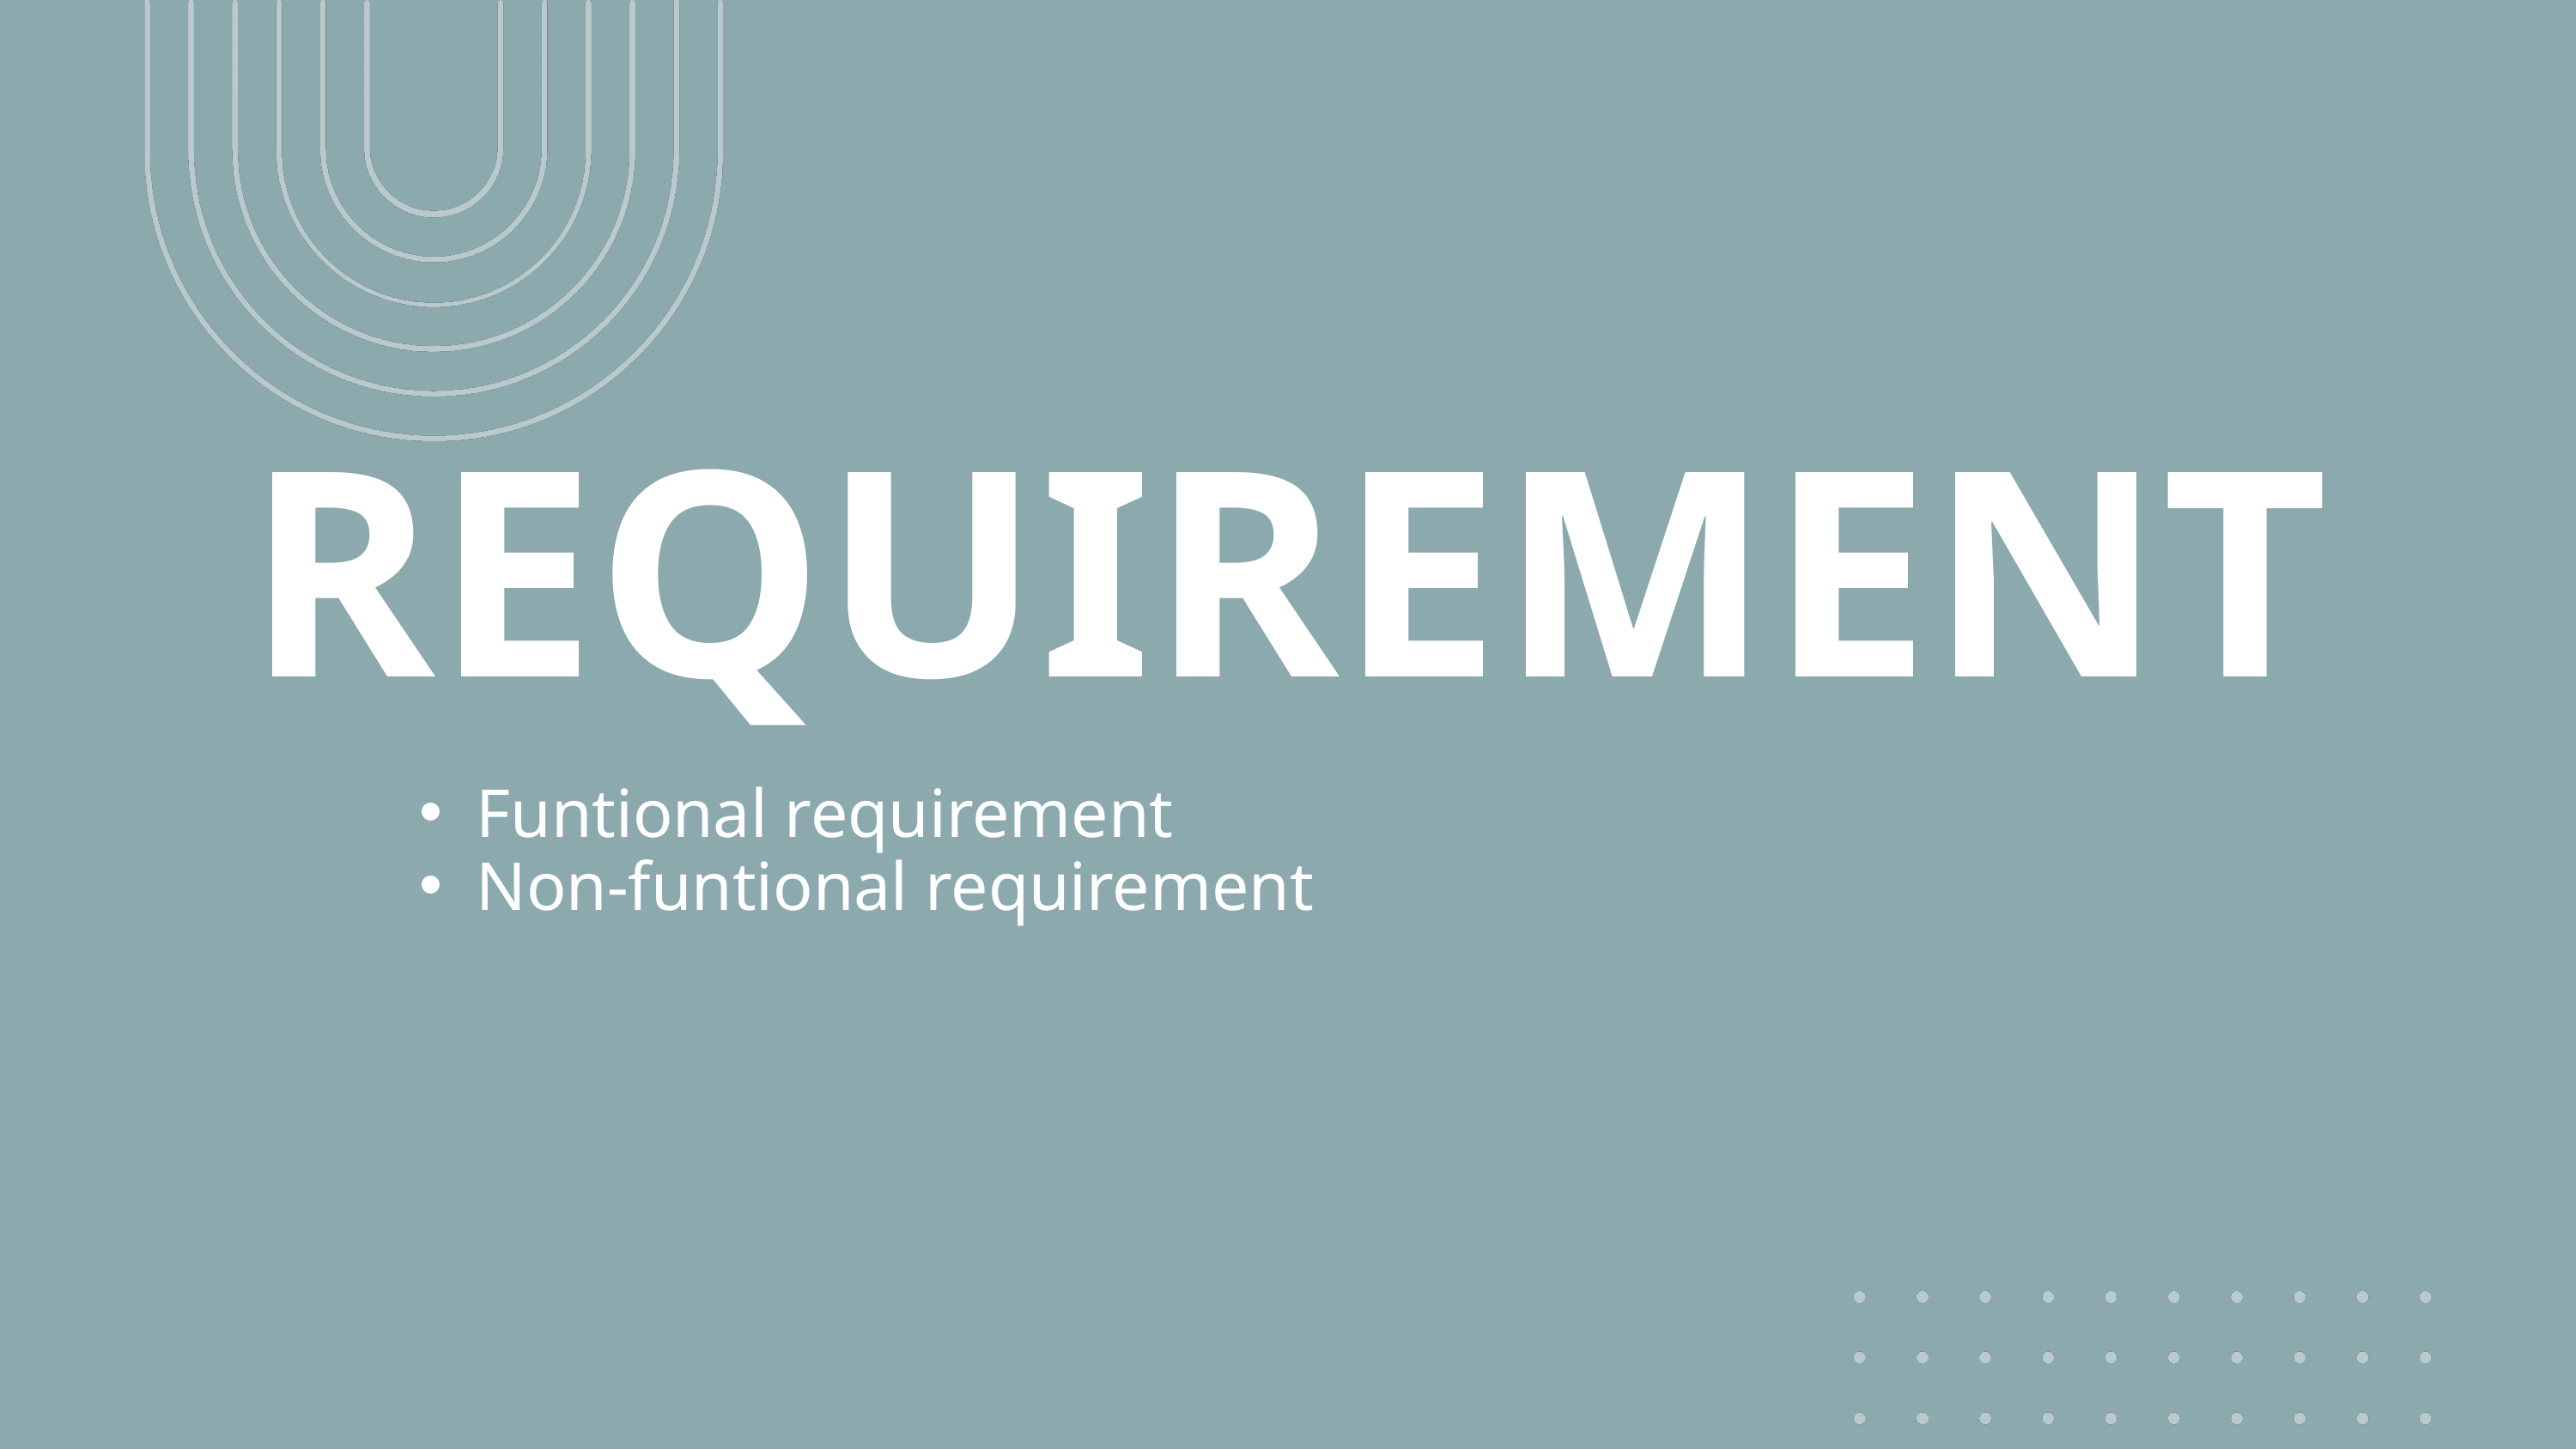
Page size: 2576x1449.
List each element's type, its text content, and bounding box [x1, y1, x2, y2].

text_box Funtional requirement Non-funtional requirement [363, 778, 2213, 925]
text_box REQUIREMENT [133, 419, 2443, 735]
text_box [1853, 1290, 2432, 1449]
text_box [144, 0, 723, 419]
